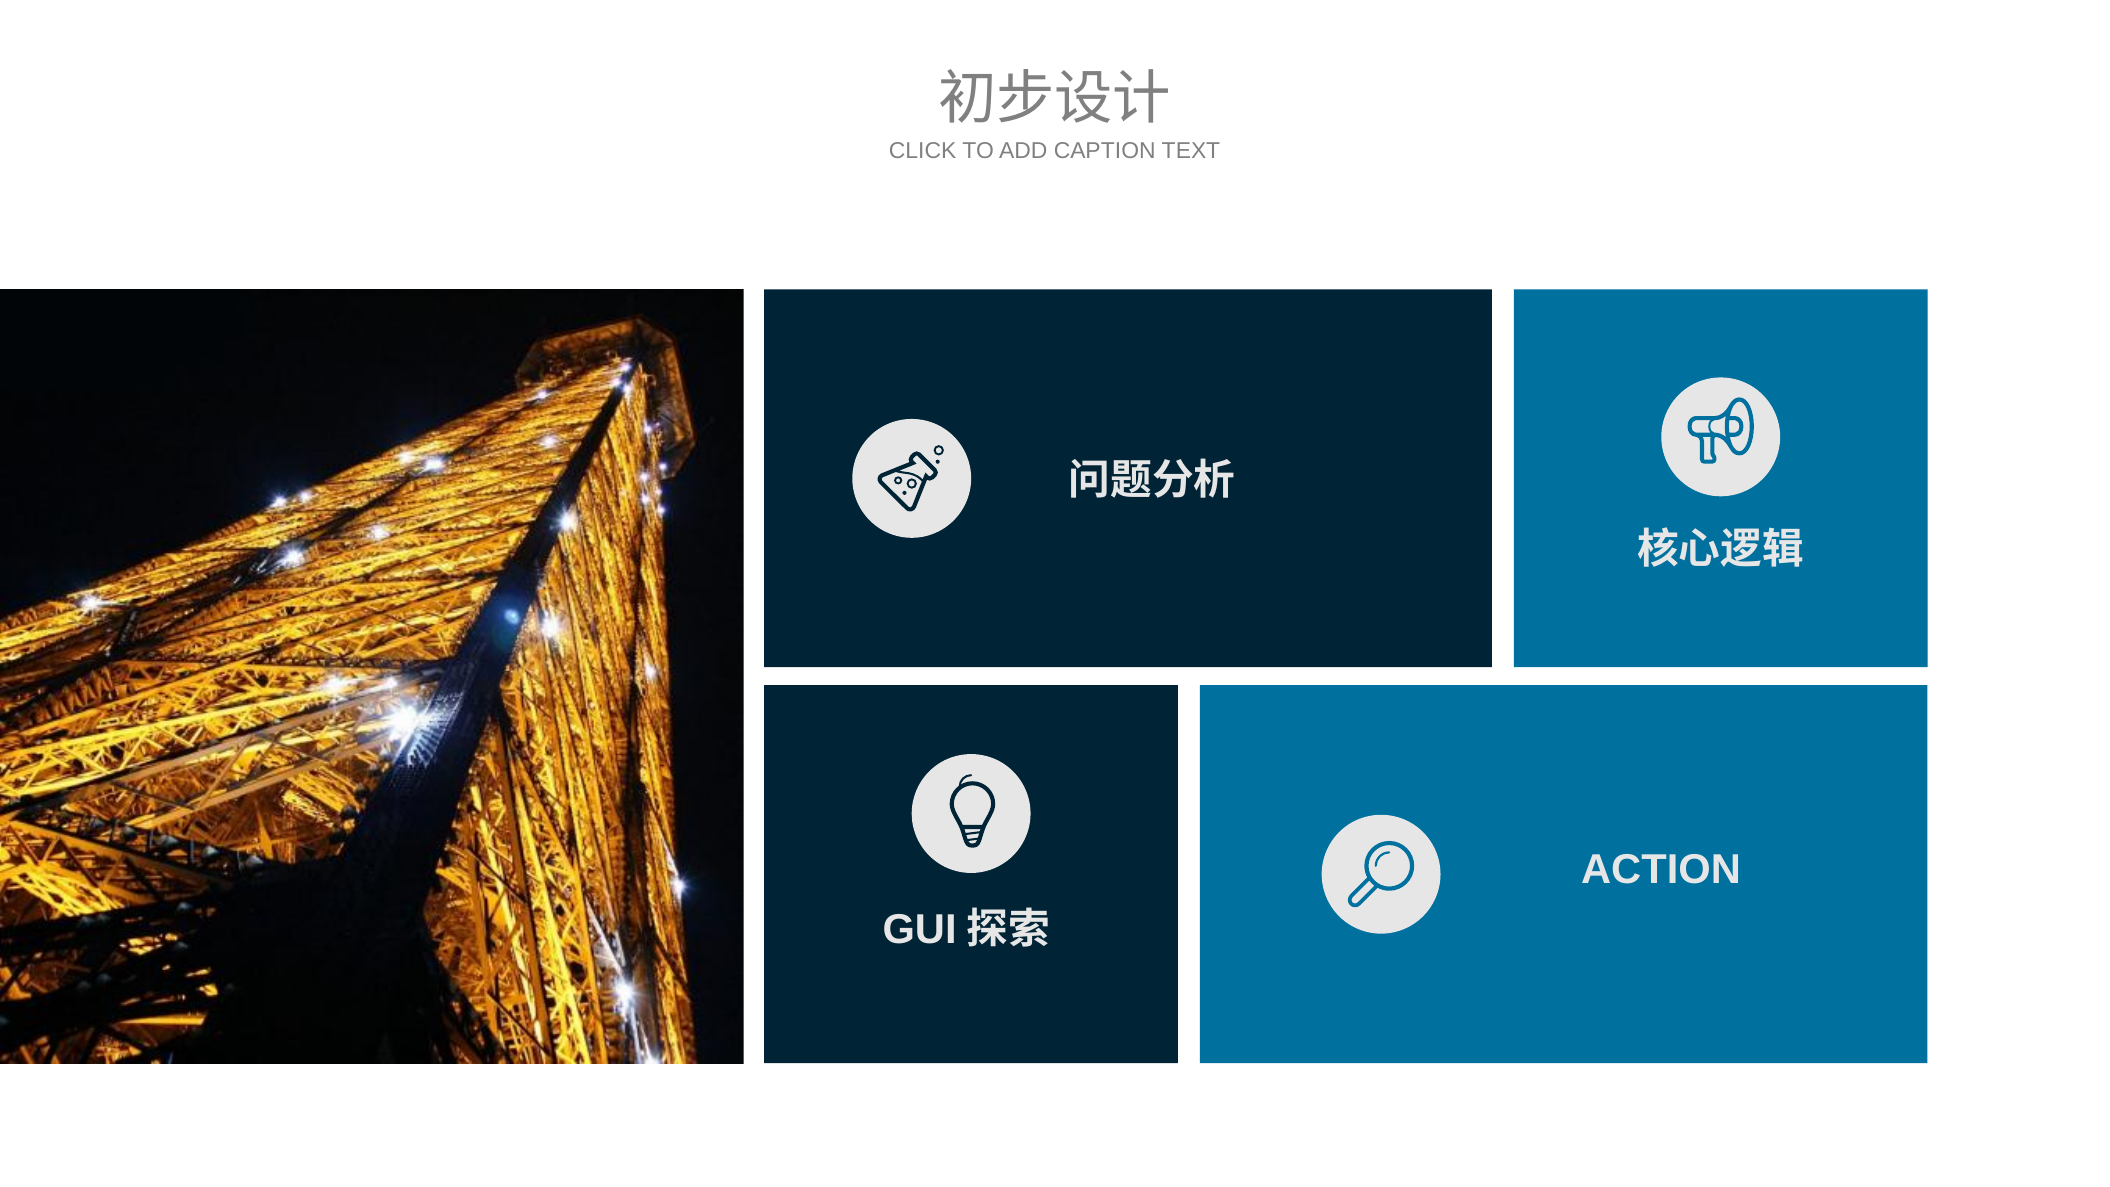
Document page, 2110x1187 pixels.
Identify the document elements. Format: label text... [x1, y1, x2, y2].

text_box [0, 288, 745, 1064]
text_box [1199, 685, 1928, 1064]
text_box 初步设计 [865, 60, 1245, 131]
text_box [764, 289, 1492, 668]
text_box CLICK TO ADD CAPTION TEXT [865, 135, 1245, 163]
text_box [1513, 289, 1928, 668]
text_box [764, 685, 1178, 1064]
